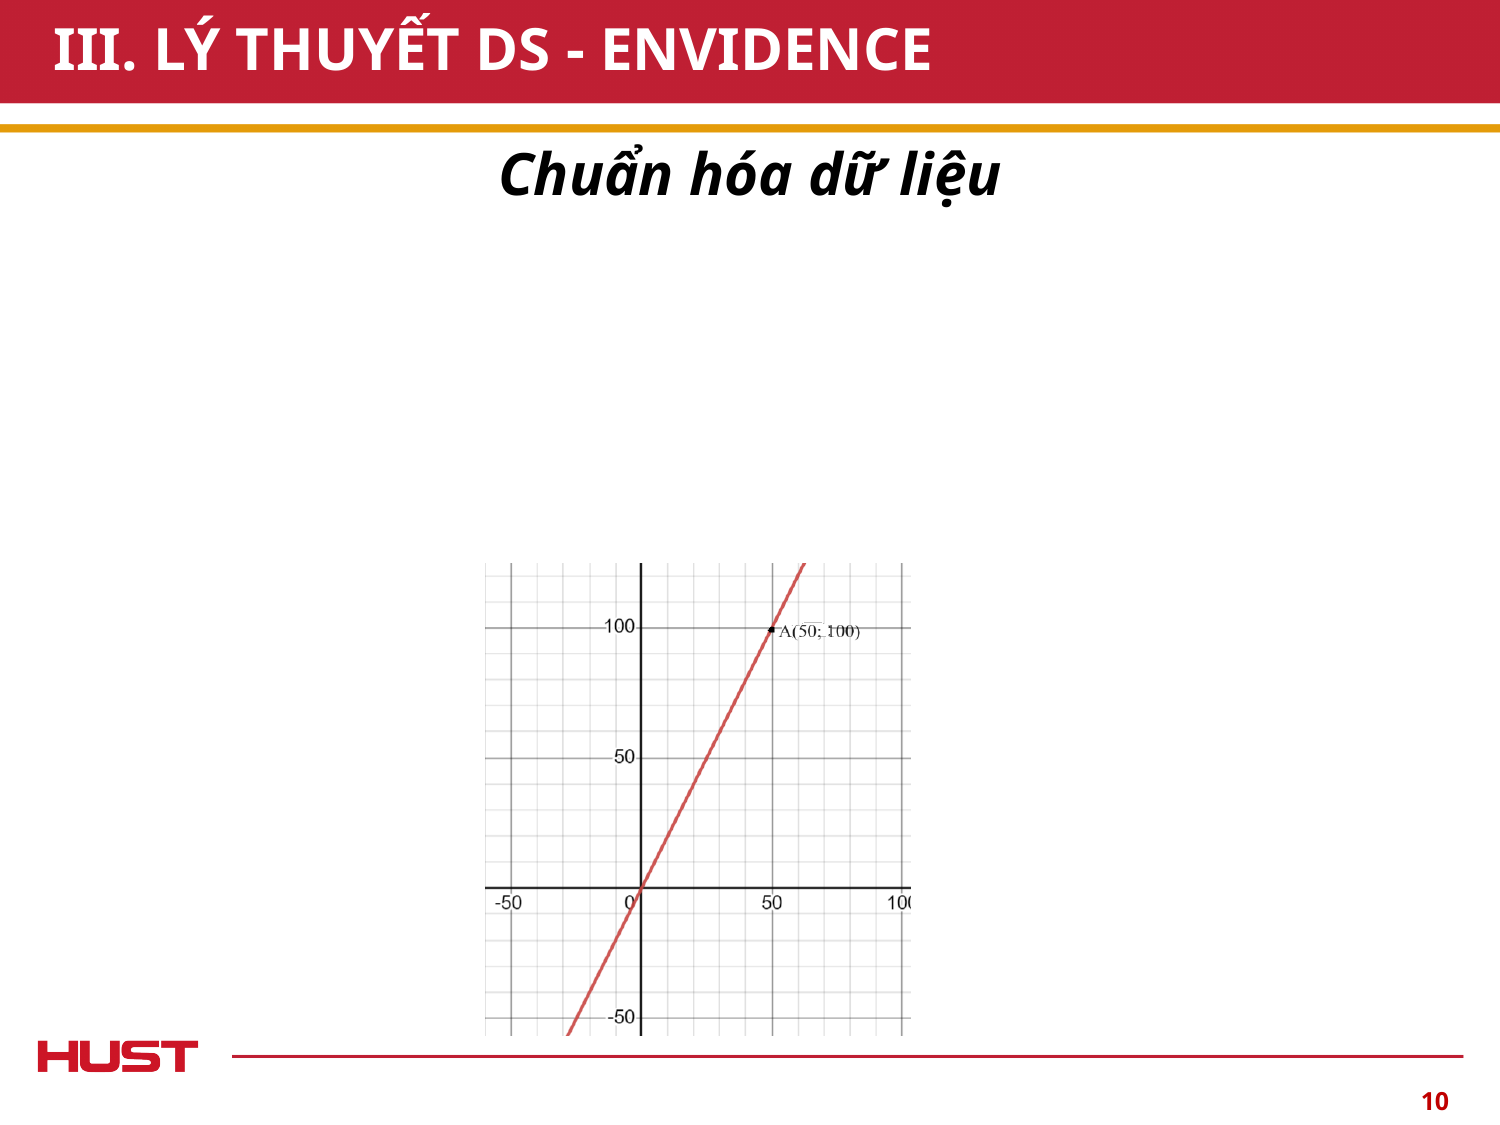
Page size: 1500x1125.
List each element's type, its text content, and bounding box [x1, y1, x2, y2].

title III. LÝ THUYẾT DS - ENVIDENCE [38, 12, 1462, 87]
slide_number 10 [1126, 1078, 1464, 1125]
picture [0, 0, 1500, 1125]
list Chuẩn hóa dữ liệu [87, 138, 1413, 1064]
